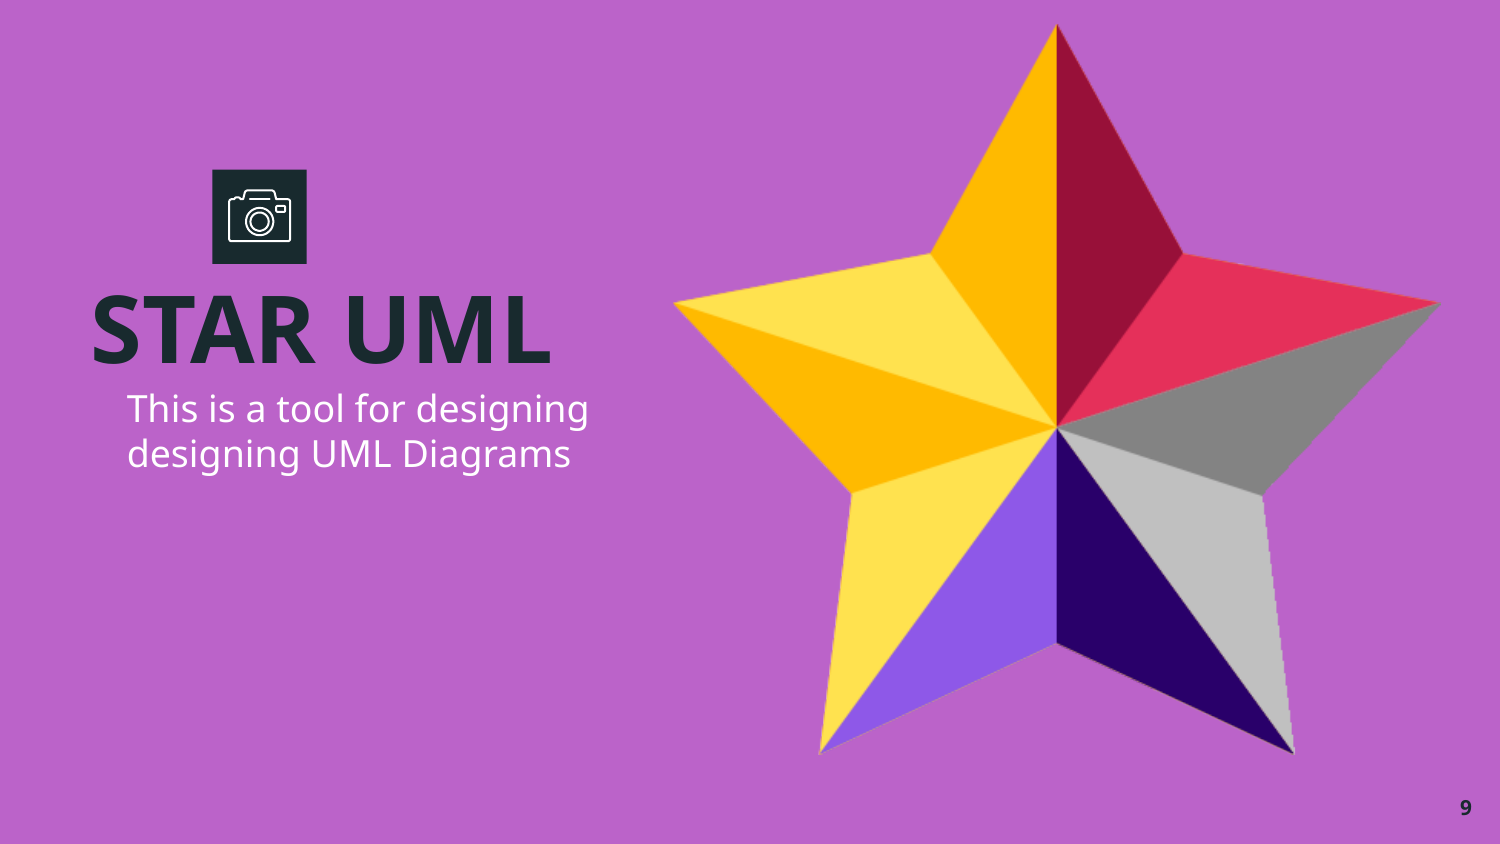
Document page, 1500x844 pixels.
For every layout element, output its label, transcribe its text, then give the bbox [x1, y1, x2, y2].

title STAR UML [75, 267, 667, 370]
picture [672, 24, 1441, 755]
slide_number ‹#› [1397, 779, 1487, 844]
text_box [228, 190, 291, 242]
text_box This is a tool for designing designing UML Diagrams [111, 369, 637, 490]
